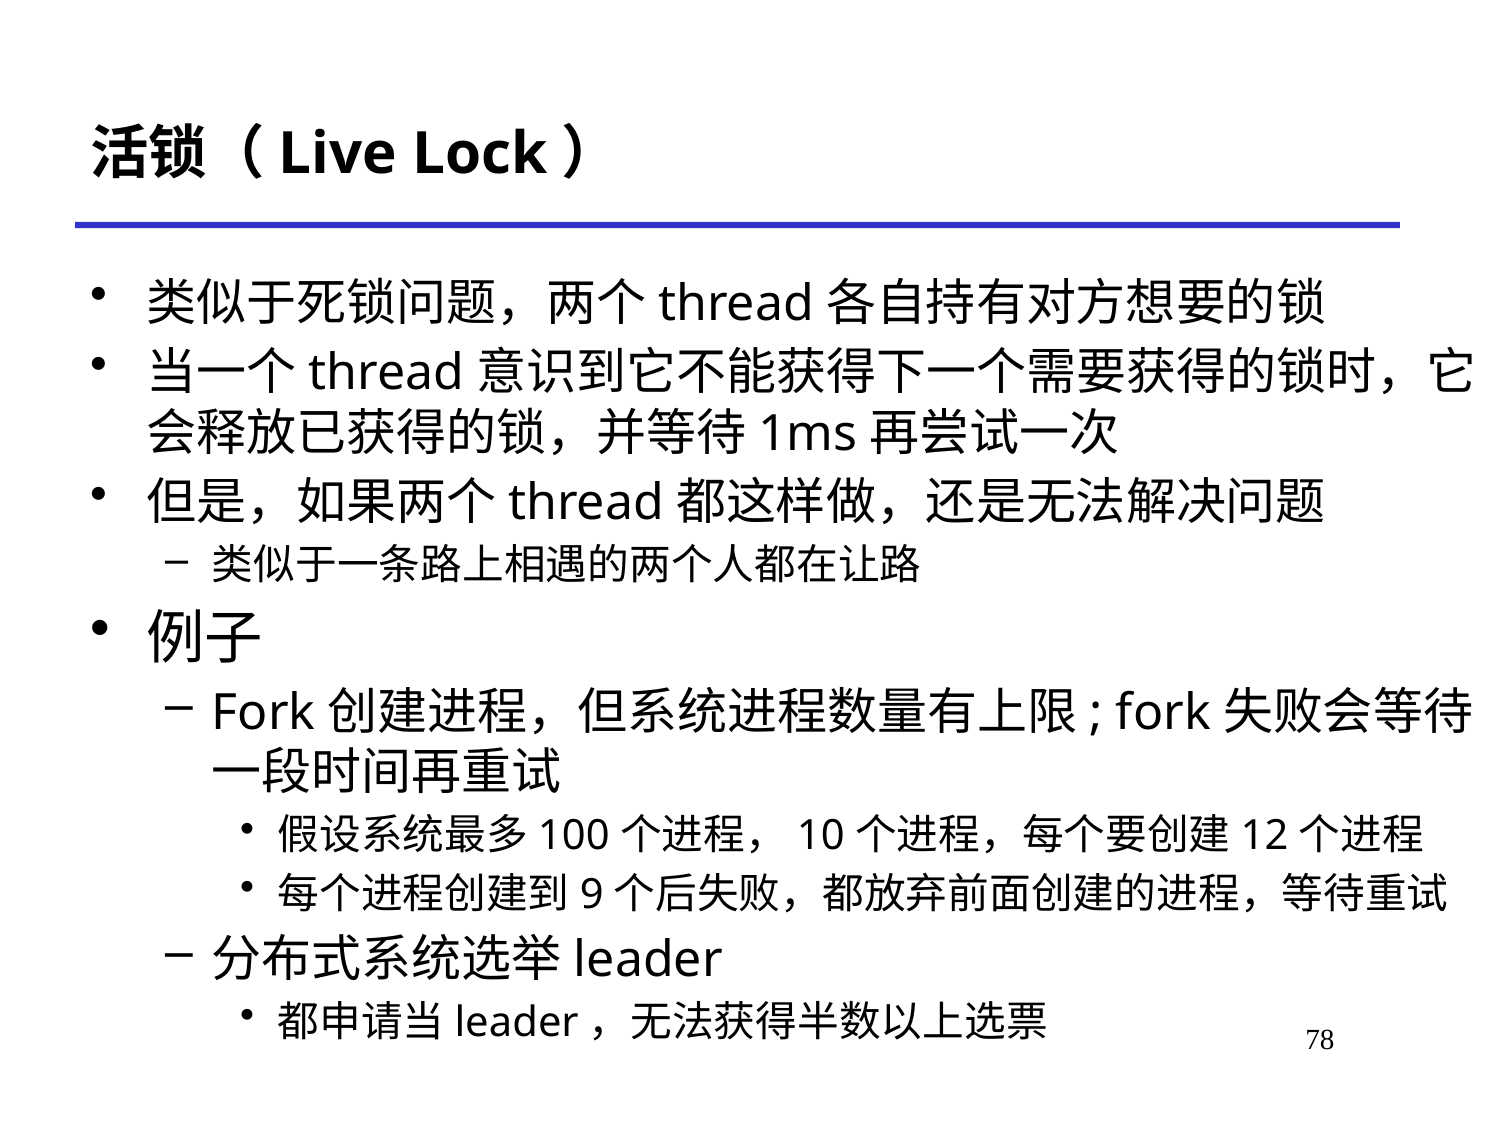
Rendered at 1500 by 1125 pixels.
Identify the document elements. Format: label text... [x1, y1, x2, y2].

slide_number 78 [1137, 1012, 1351, 1088]
list 类似于死锁问题，两个thread各自持有对方想要的锁 当一个thread意识到它不能获得下一个需要获得的锁时，它会释放已获得的锁，并等待1ms再尝试一次 但是，如果两个thread都这样做，还是无法解决问题 类似于一条路上相遇的两个人都在让路 例子 Fork创建进程，但系统进程数量有上限; fork失败会等待一段时间再重试 假设系统最多100个进程，10个进程，每个要创建12个进程 每个进程创建到9个后失败，都放弃前面创建的进程，等待重试 分布式系统选举leader 都申请当leader，无法获得半数以上选票 [75, 262, 1500, 988]
title 活锁（Live Lock） [75, 75, 1400, 225]
